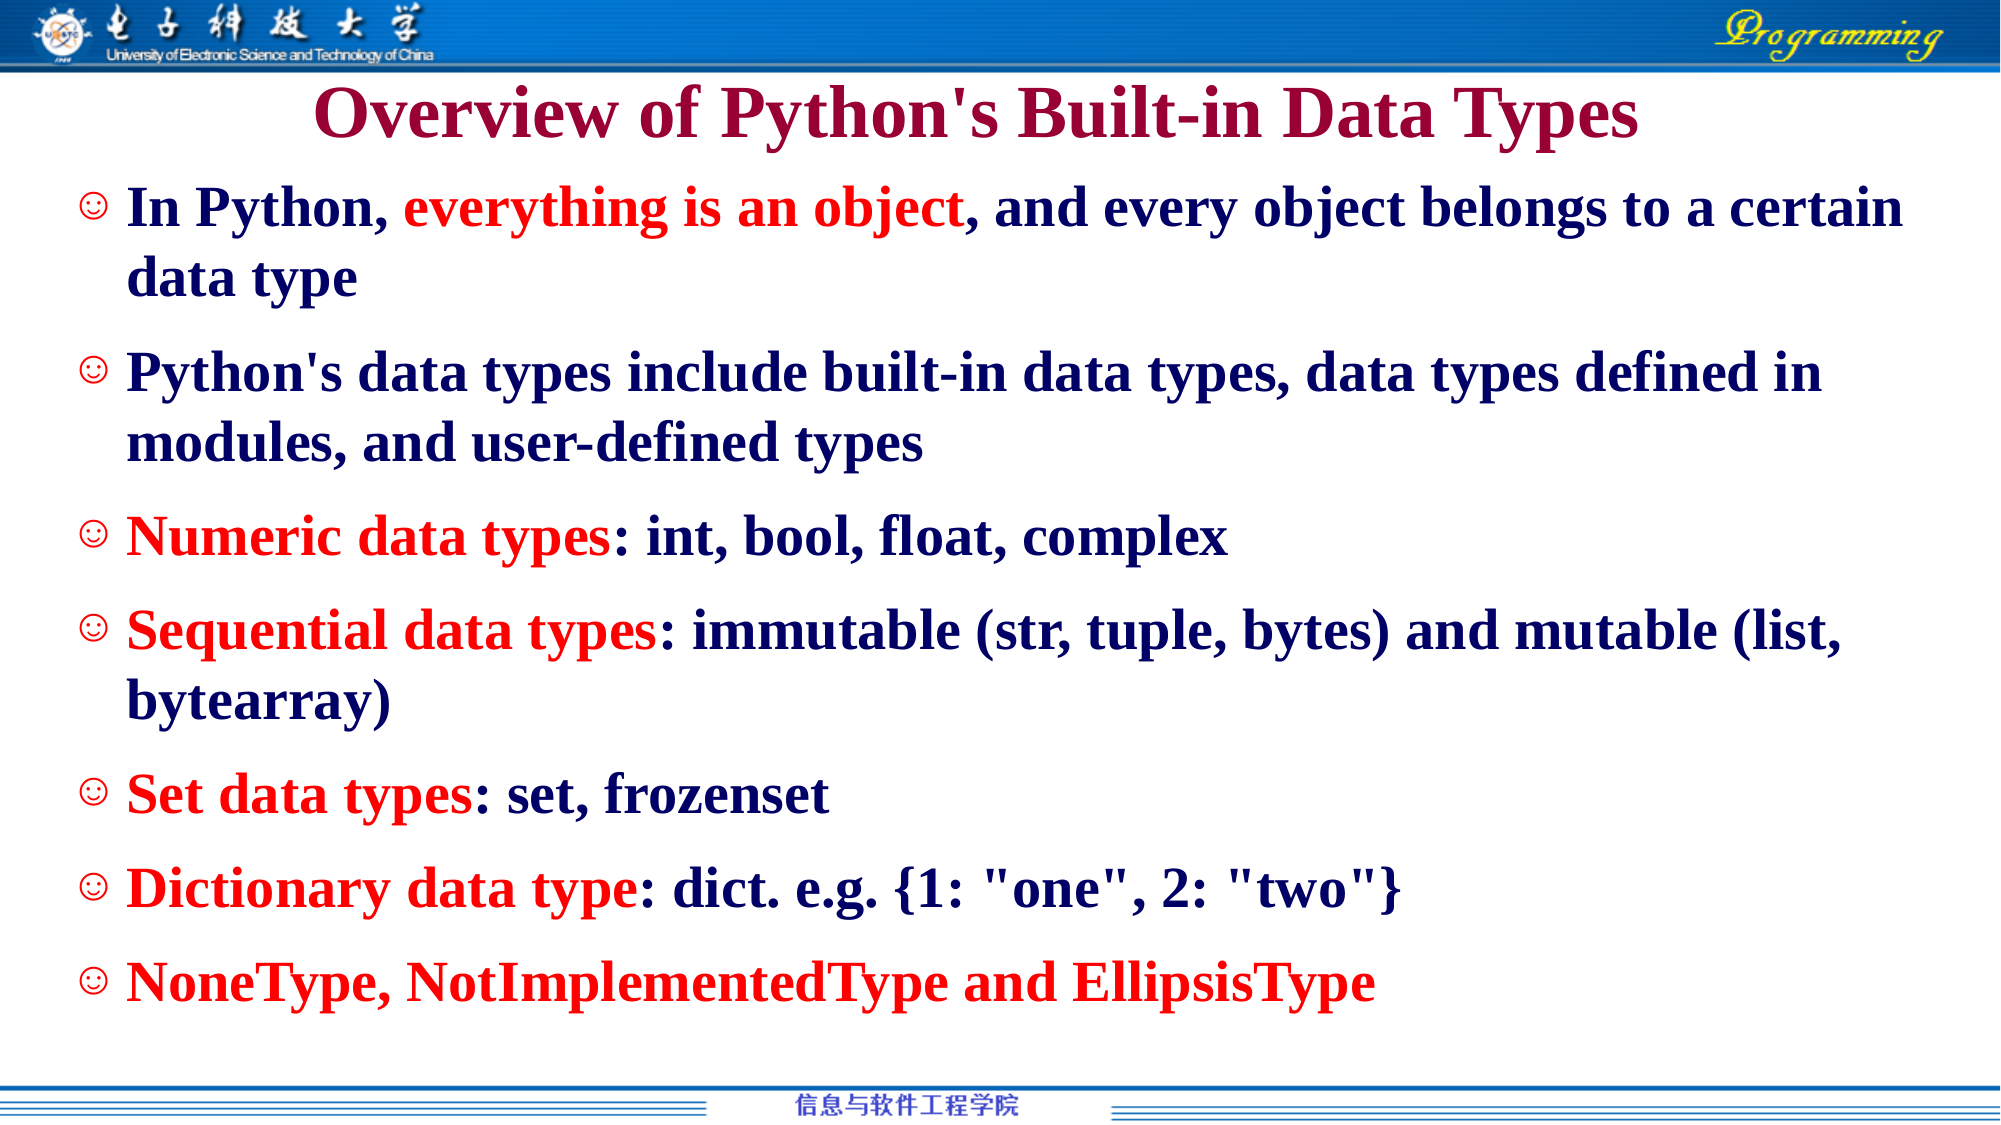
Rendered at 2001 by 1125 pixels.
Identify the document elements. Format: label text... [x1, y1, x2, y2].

title Overview of Python's Built-in Data Types [184, 66, 1768, 150]
list In Python, everything is an object, and every object belongs to a certain data type Python's data types include built-in data types, data types defined in modules, and user-defined types Numeric data types: int, bool, float, complex Sequential data types: immutable (str, tuple, bytes) and mutable (list, bytearray) Set data types: set, frozenset Dictionary data type: dict. e.g. {1: "one", 2: "two"} NoneType, NotImplementedType and EllipsisType [54, 160, 1945, 1000]
picture [0, 0, 2001, 1125]
